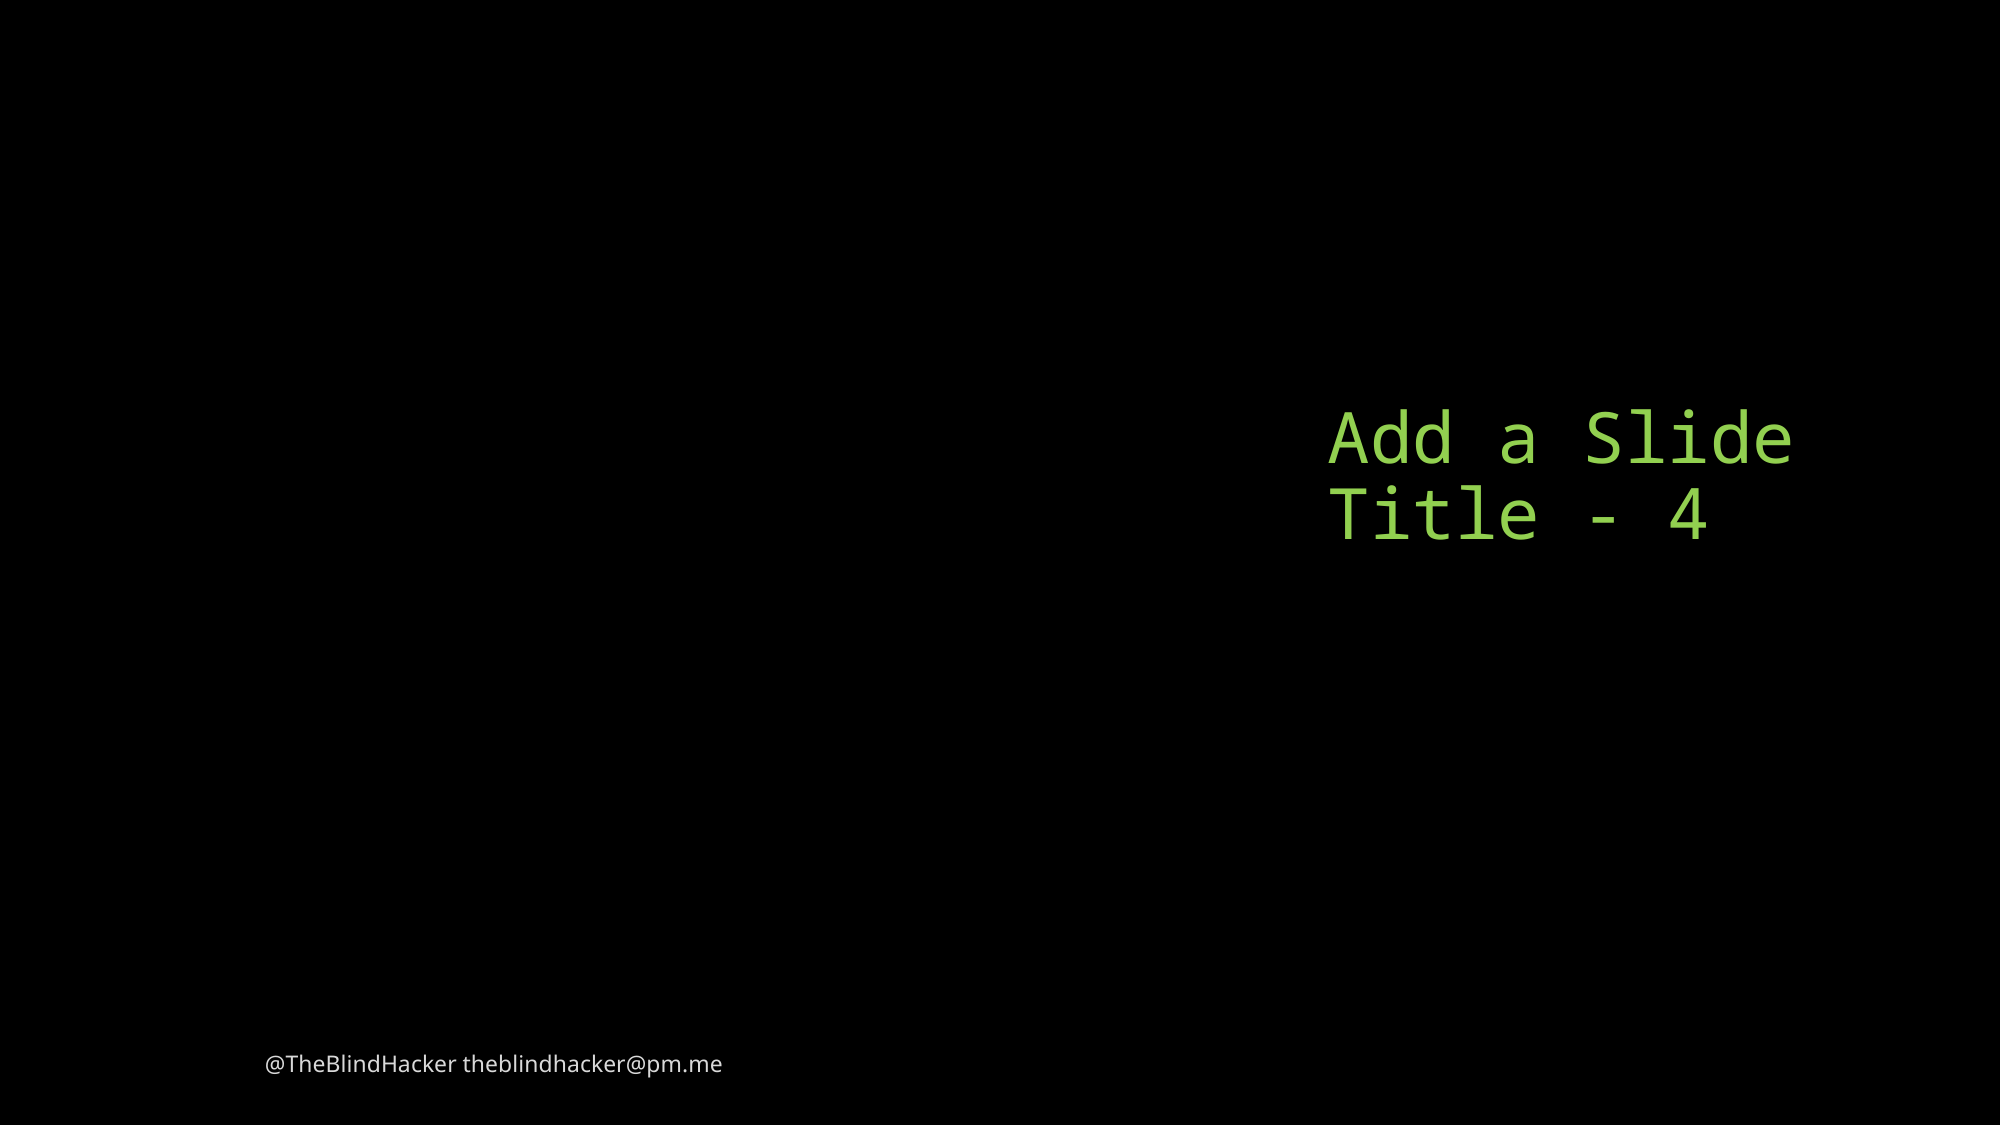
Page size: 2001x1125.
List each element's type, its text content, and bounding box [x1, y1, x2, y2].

footer @TheBlindHacker theblindhacker@pm.me [249, 1043, 1379, 1086]
title Add a Slide Title - 4 [1312, 262, 1825, 563]
